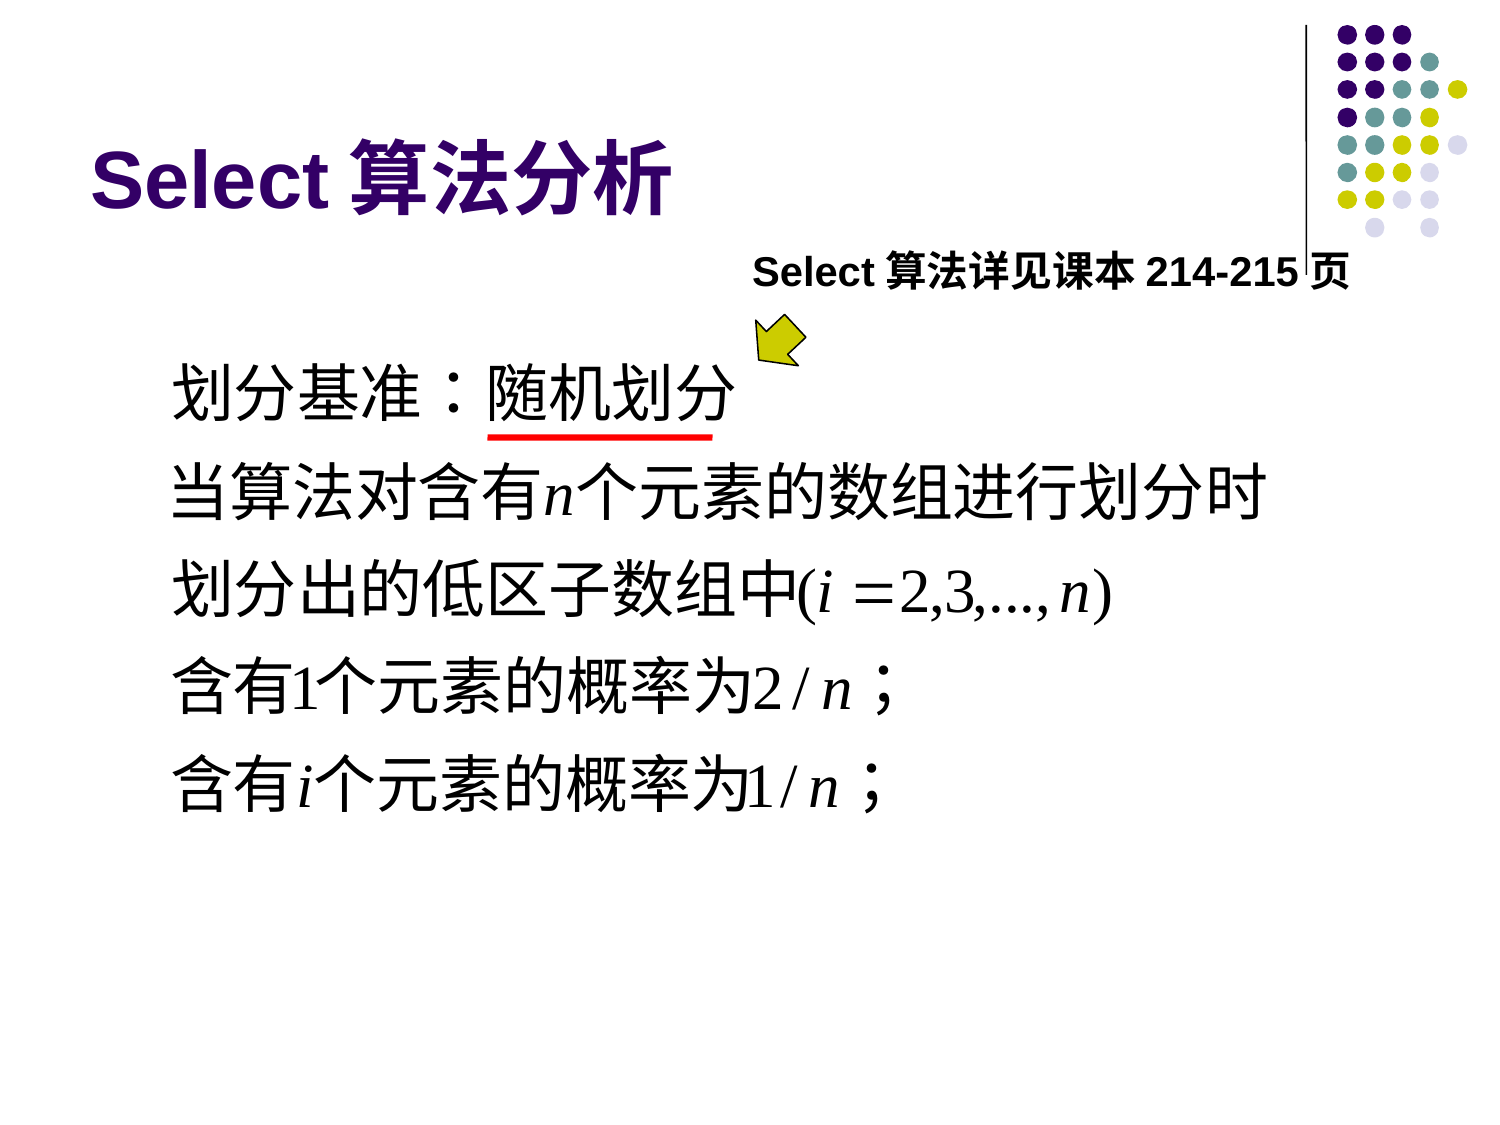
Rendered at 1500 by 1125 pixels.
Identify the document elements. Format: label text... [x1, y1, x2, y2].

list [162, 349, 1276, 828]
text_box [755, 314, 806, 348]
text_box Select算法详见课本214-215页 [737, 237, 1425, 303]
title Select算法分析 [74, 19, 1313, 233]
